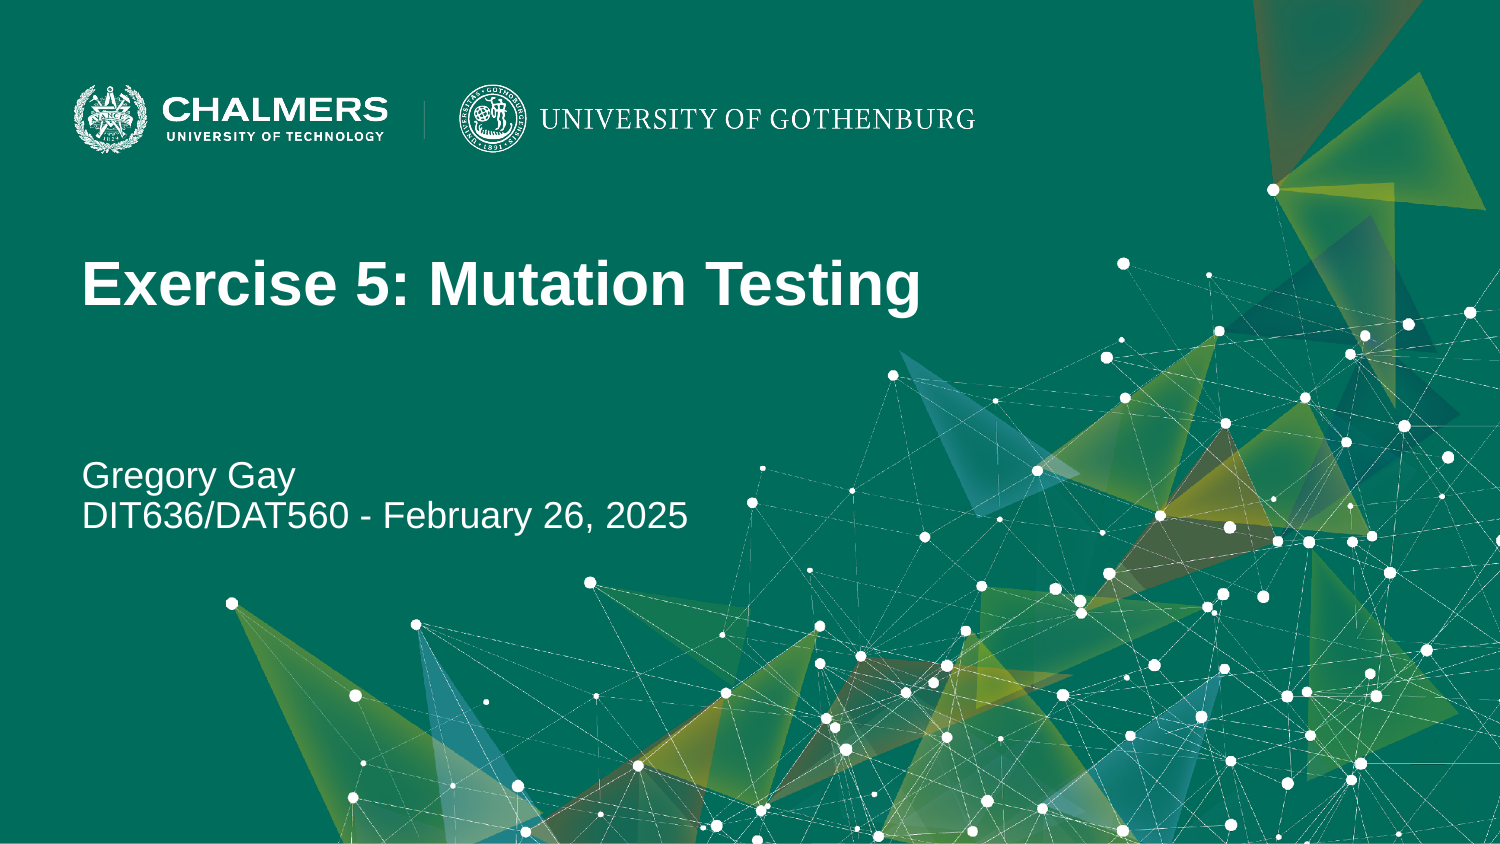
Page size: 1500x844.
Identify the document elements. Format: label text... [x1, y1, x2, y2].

list Gregory Gay DIT636/DAT560 - February 26, 2025 [66, 448, 888, 519]
picture [17, 0, 1500, 844]
list Exercise 5: Mutation Testing [66, 249, 1106, 441]
